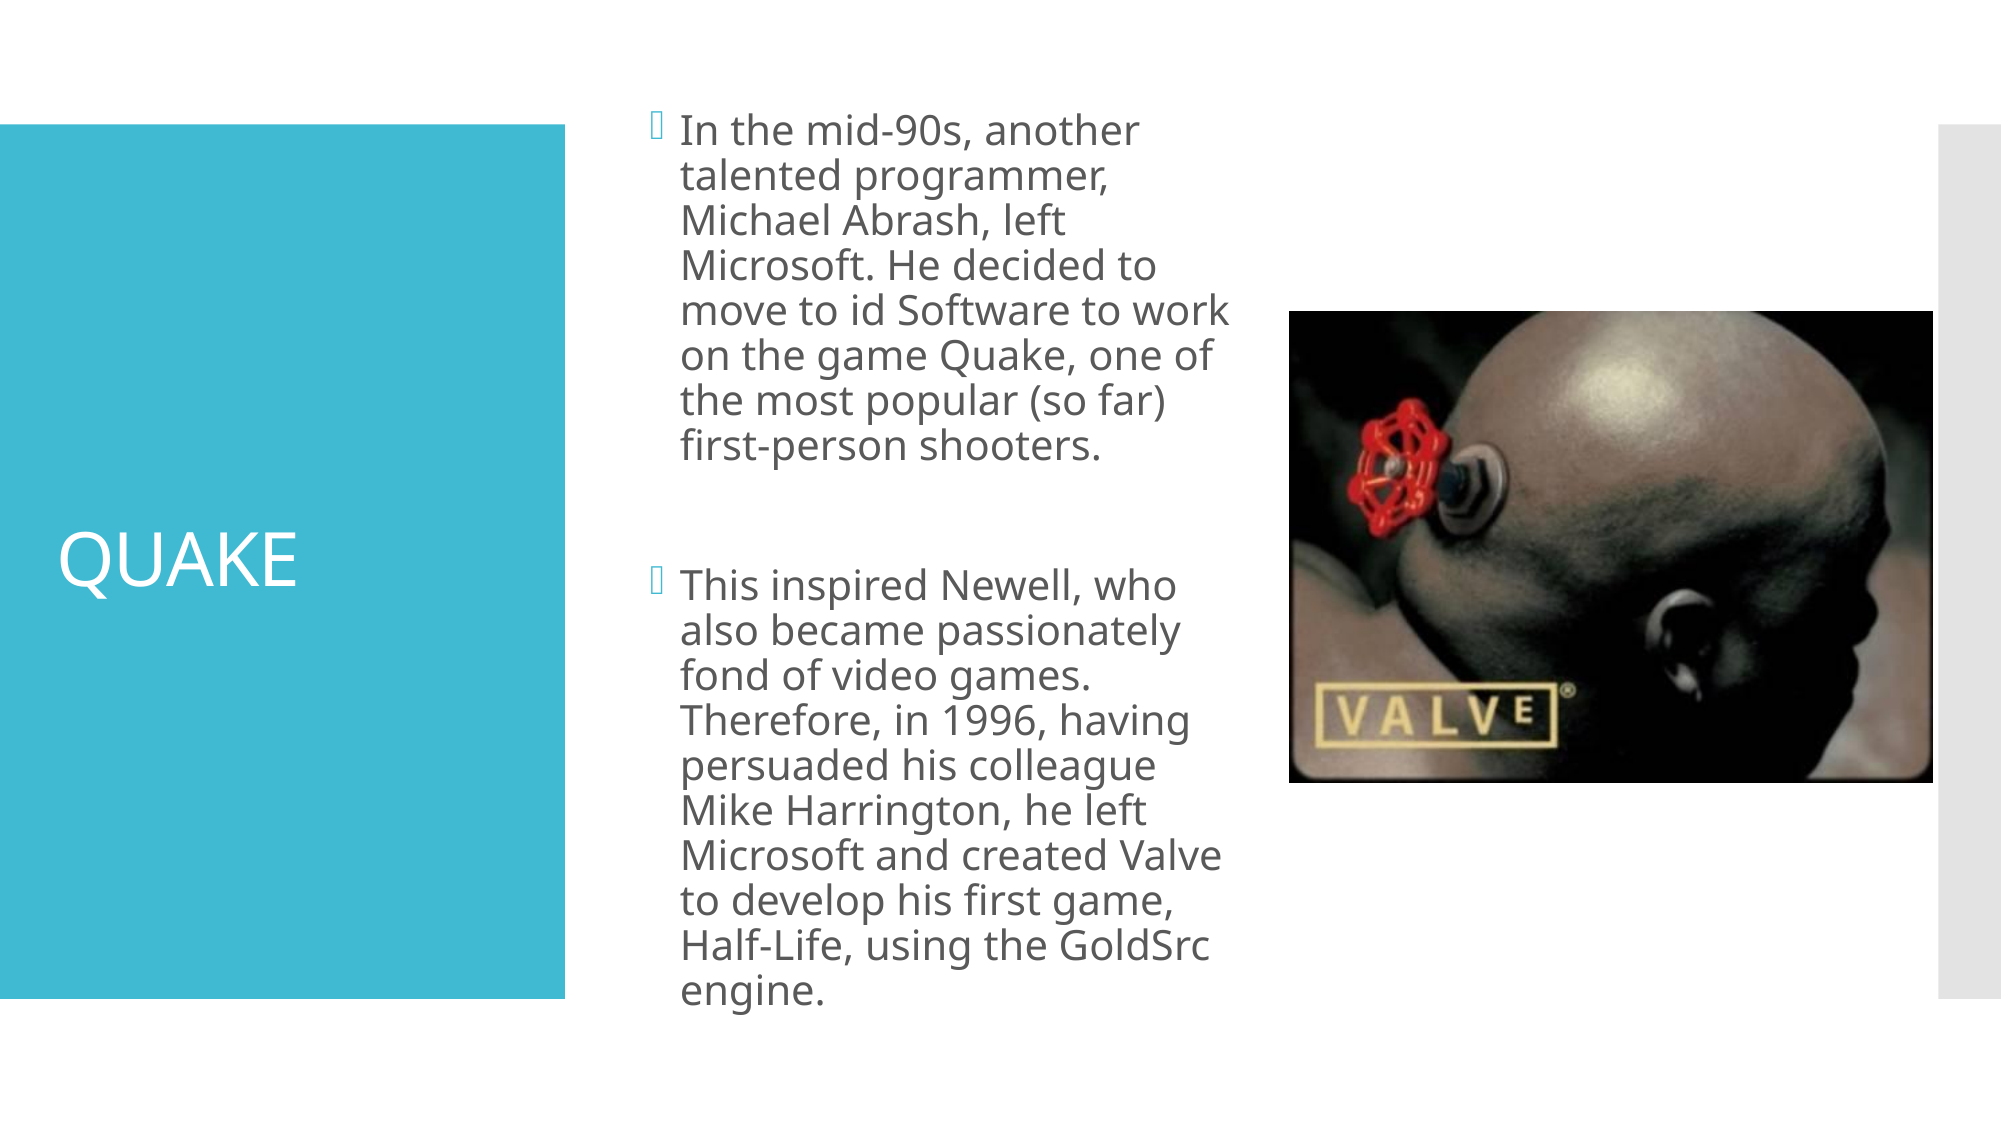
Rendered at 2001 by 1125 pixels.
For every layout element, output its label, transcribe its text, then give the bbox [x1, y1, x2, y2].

picture [1289, 311, 1933, 783]
title QUAKE [41, 184, 525, 940]
list In the mid-90s, another talented programmer, Michael Abrash, left Microsoft. He decided to move to id Software to work on the game Quake, one of the most popular (so far) first-person shooters. This inspired Newell, who also became passionately fond of video games. Therefore, in 1996, having persuaded his colleague Mike Harrington, he left Microsoft and created Valve to develop his first game, Half-Life, using the GoldSrc engine. [634, 141, 1250, 982]
